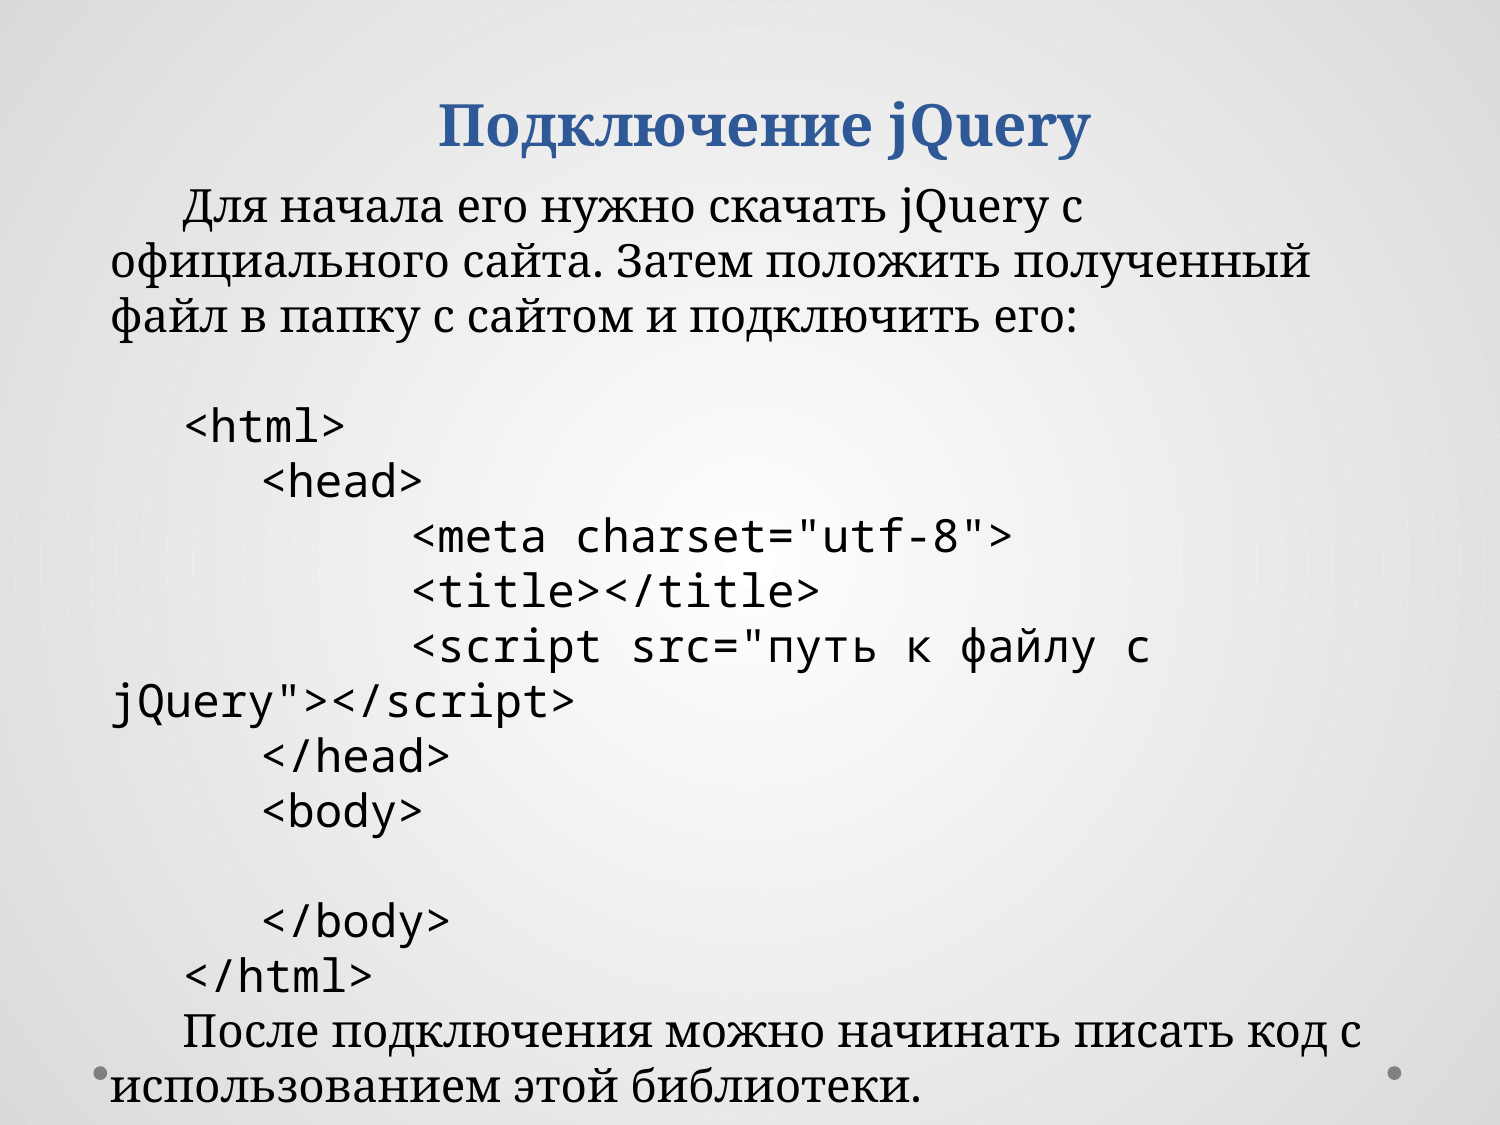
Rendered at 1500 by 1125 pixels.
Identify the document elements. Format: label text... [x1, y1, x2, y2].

text_box Подключение jQuery [112, 80, 1418, 166]
text_box Для начала его нужно скачать jQuery с официального сайта. Затем положить полученный файл в папку с сайтом и подключить его: <html> <head> <meta charset="utf-8"> <title></title> <script src="путь к файлу с jQuery"></script> </head> <body> </body> </html> После подключения можно начинать писать код с использованием этой библиотеки. [95, 169, 1436, 1119]
